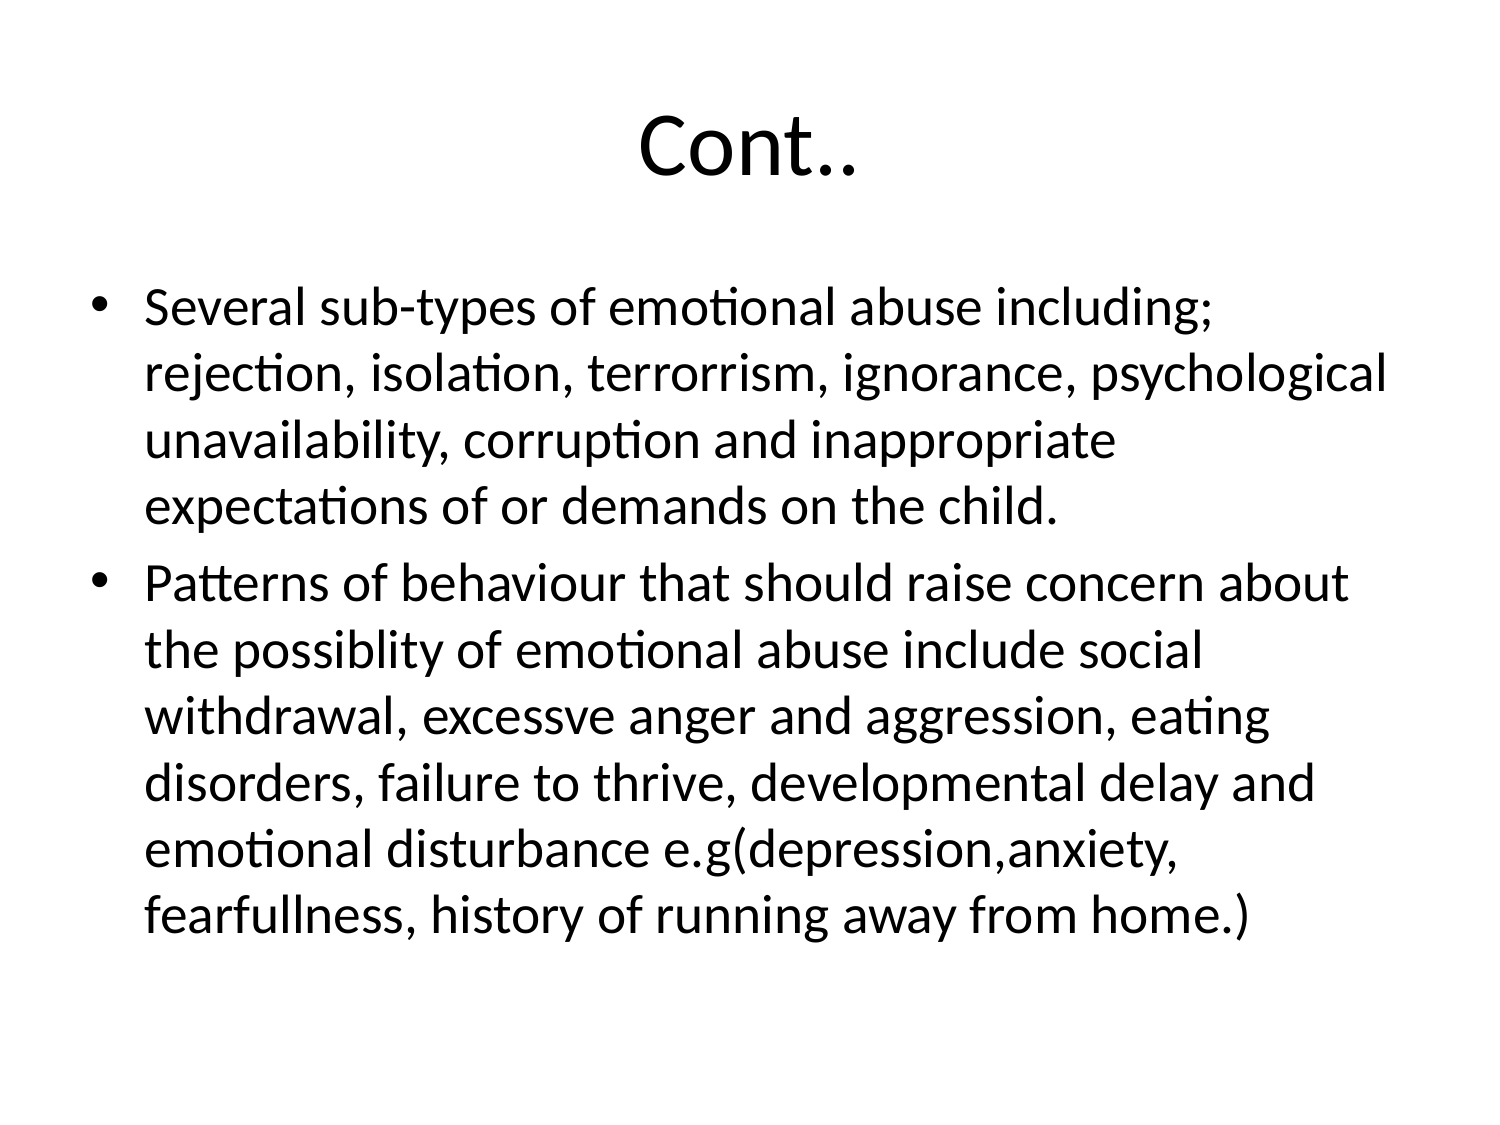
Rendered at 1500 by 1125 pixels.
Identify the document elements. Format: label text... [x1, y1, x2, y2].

list Several sub-types of emotional abuse including; rejection, isolation, terrorrism, ignorance, psychological unavailability, corruption and inappropriate expectations of or demands on the child. Patterns of behaviour that should raise concern about the possiblity of emotional abuse include social withdrawal, excessve anger and aggression, eating disorders, failure to thrive, developmental delay and emotional disturbance e.g(depression,anxiety, fearfullness, history of running away from home.) [75, 262, 1425, 1005]
title Cont.. [75, 45, 1425, 233]
